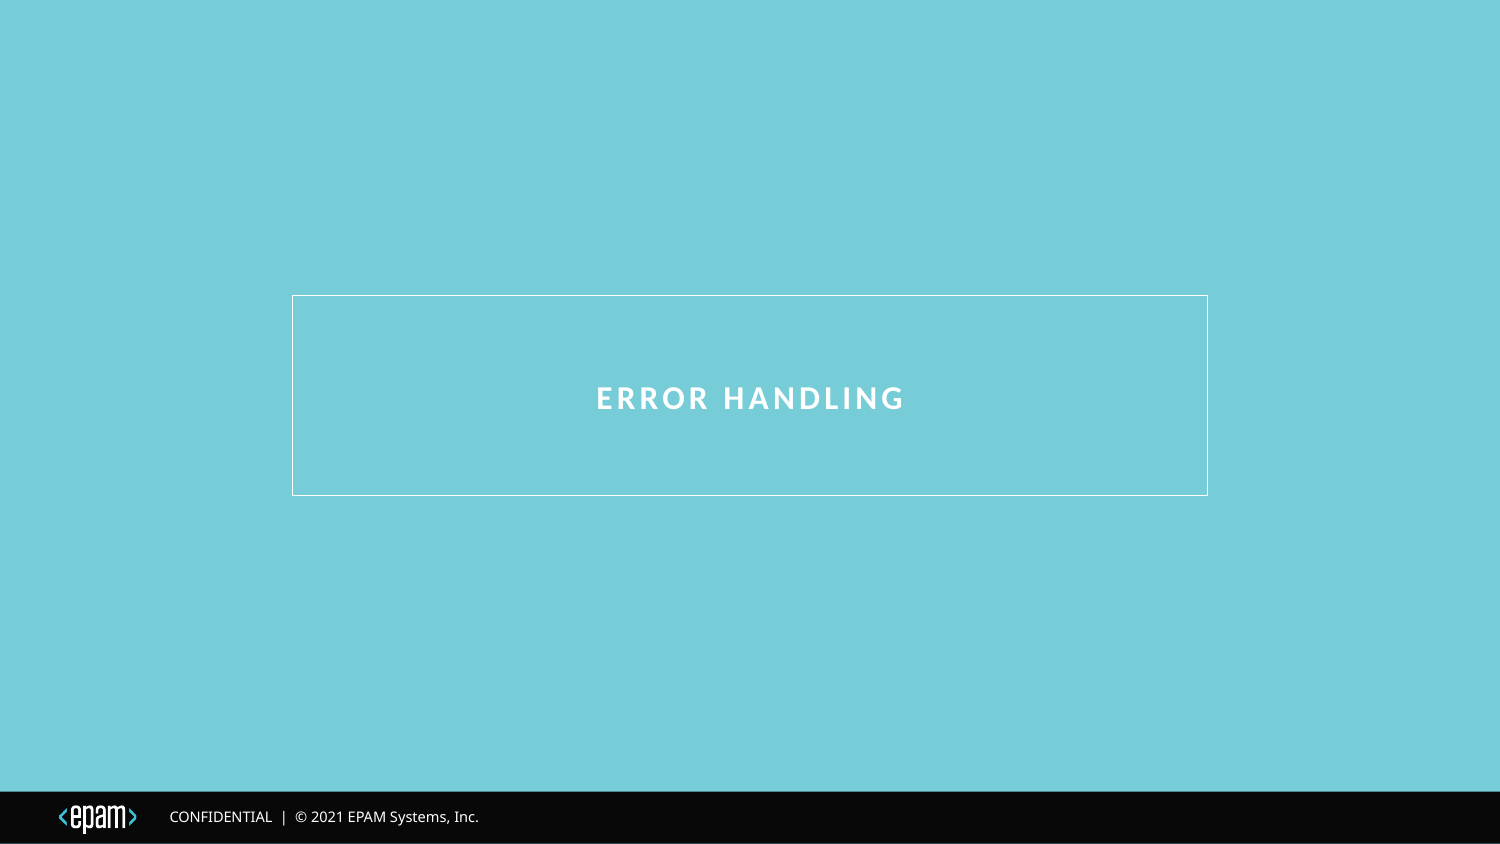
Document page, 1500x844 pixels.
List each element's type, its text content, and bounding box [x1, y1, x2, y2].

title Error Handling [292, 295, 1208, 496]
